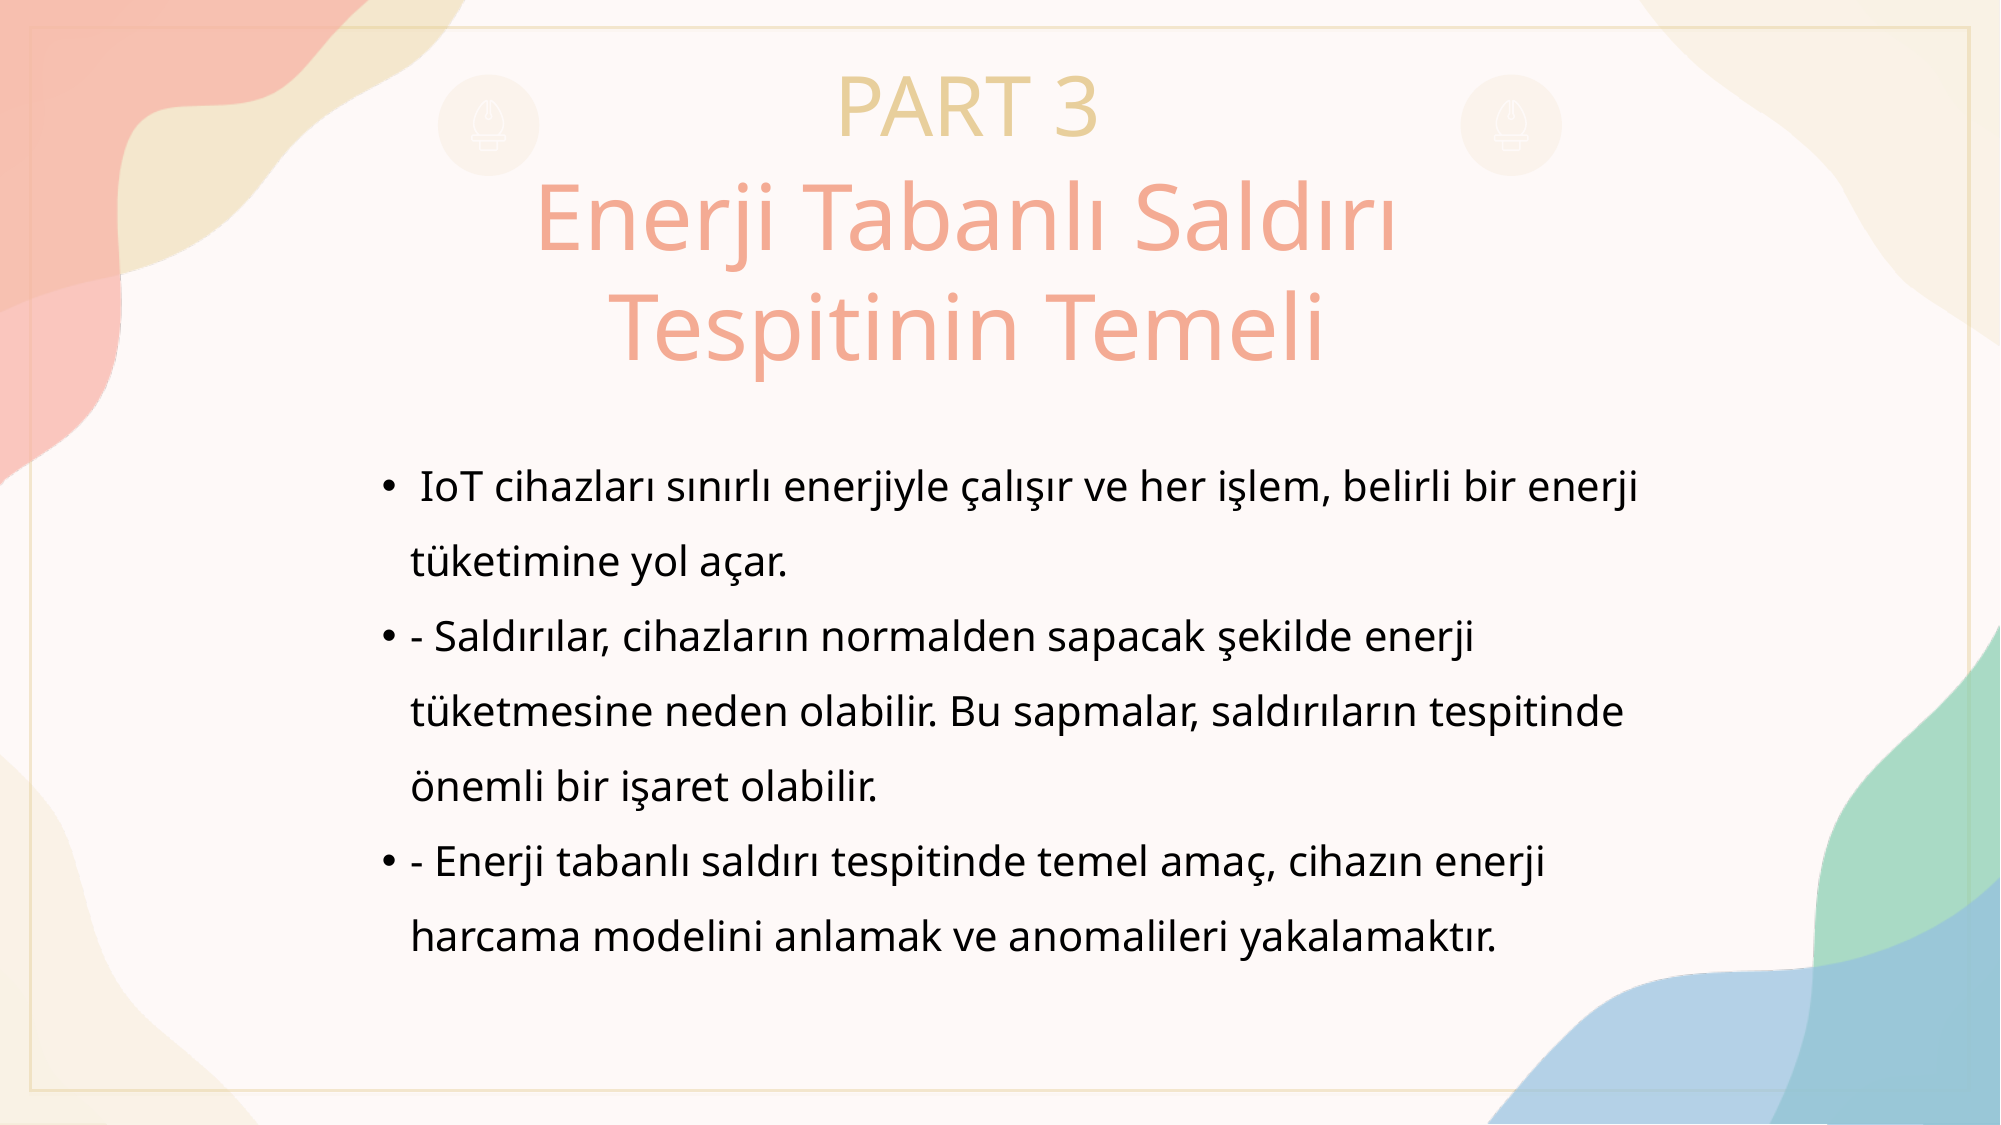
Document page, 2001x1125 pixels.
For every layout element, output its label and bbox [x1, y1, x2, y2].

text_box [0, 0, 2000, 1125]
